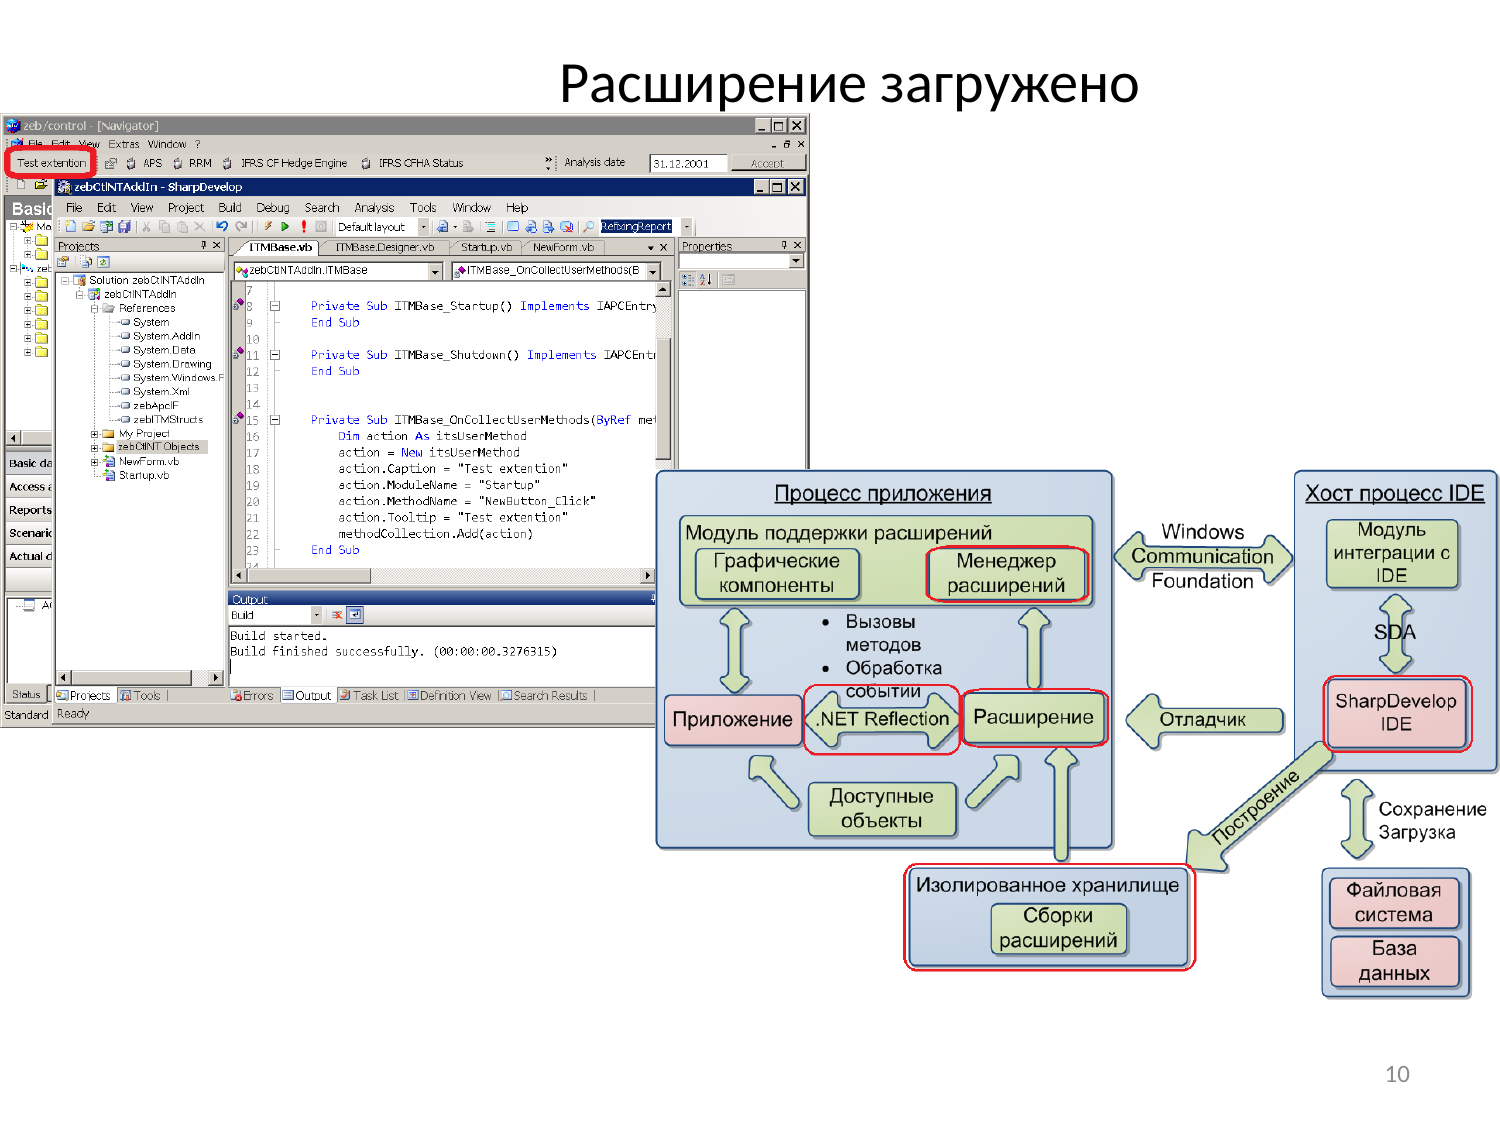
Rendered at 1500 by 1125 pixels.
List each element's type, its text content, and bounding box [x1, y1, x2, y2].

title Расширение загружено [235, 45, 1466, 114]
slide_number 10 [1074, 1042, 1425, 1103]
picture [0, 113, 1500, 1000]
